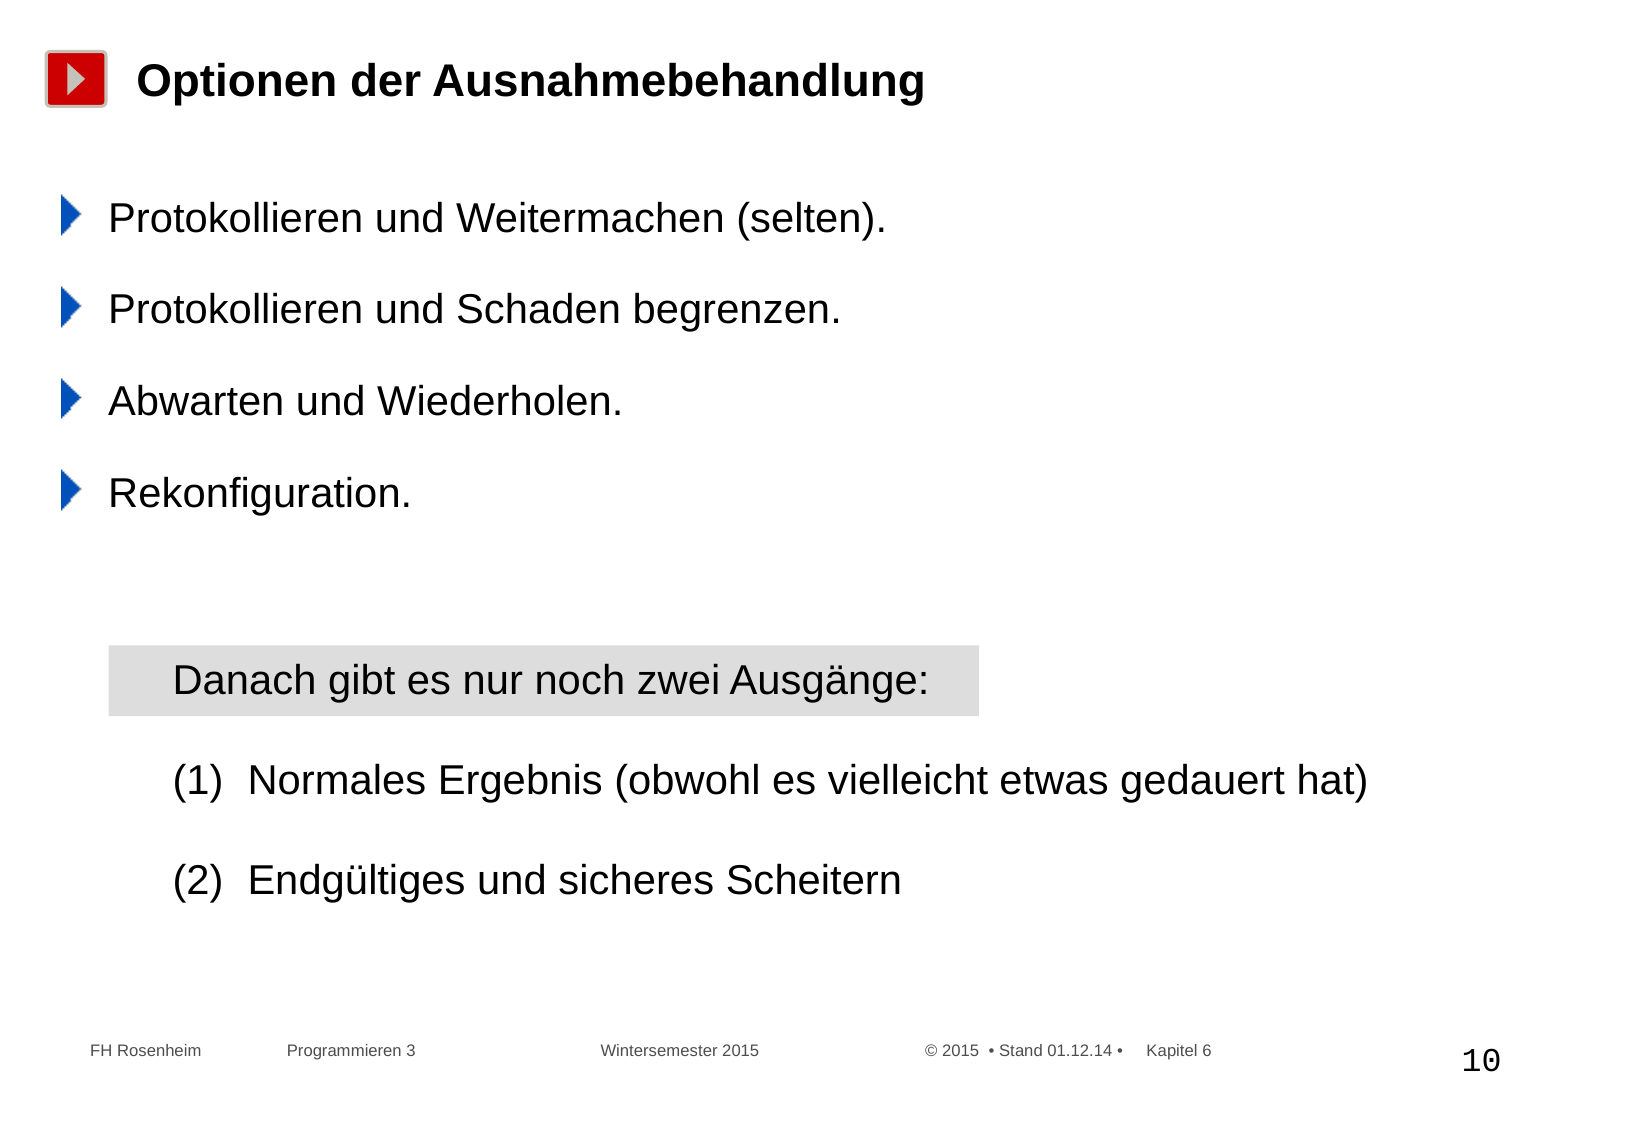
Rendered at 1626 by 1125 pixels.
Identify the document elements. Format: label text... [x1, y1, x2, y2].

text_box Danach gibt es nur noch zwei Ausgänge: Normales Ergebnis (obwohl es vielleicht etwas gedauert hat) Endgültiges und sicheres Scheitern [157, 645, 1385, 911]
title Optionen der Ausnahmebehandlung [120, 42, 1060, 114]
picture [61, 285, 86, 330]
picture [61, 468, 86, 513]
picture [61, 193, 86, 238]
list Protokollieren und Weitermachen (selten). Protokollieren und Schaden begrenzen. Abwarten und Wiederholen. Rekonfiguration. [45, 182, 1592, 960]
picture [61, 377, 86, 421]
footer FH Rosenheim Programmieren 3 Wintersemester 2015 © 2015 • Stand 01.12.14 • Kapitel 6 [46, 1032, 1587, 1068]
